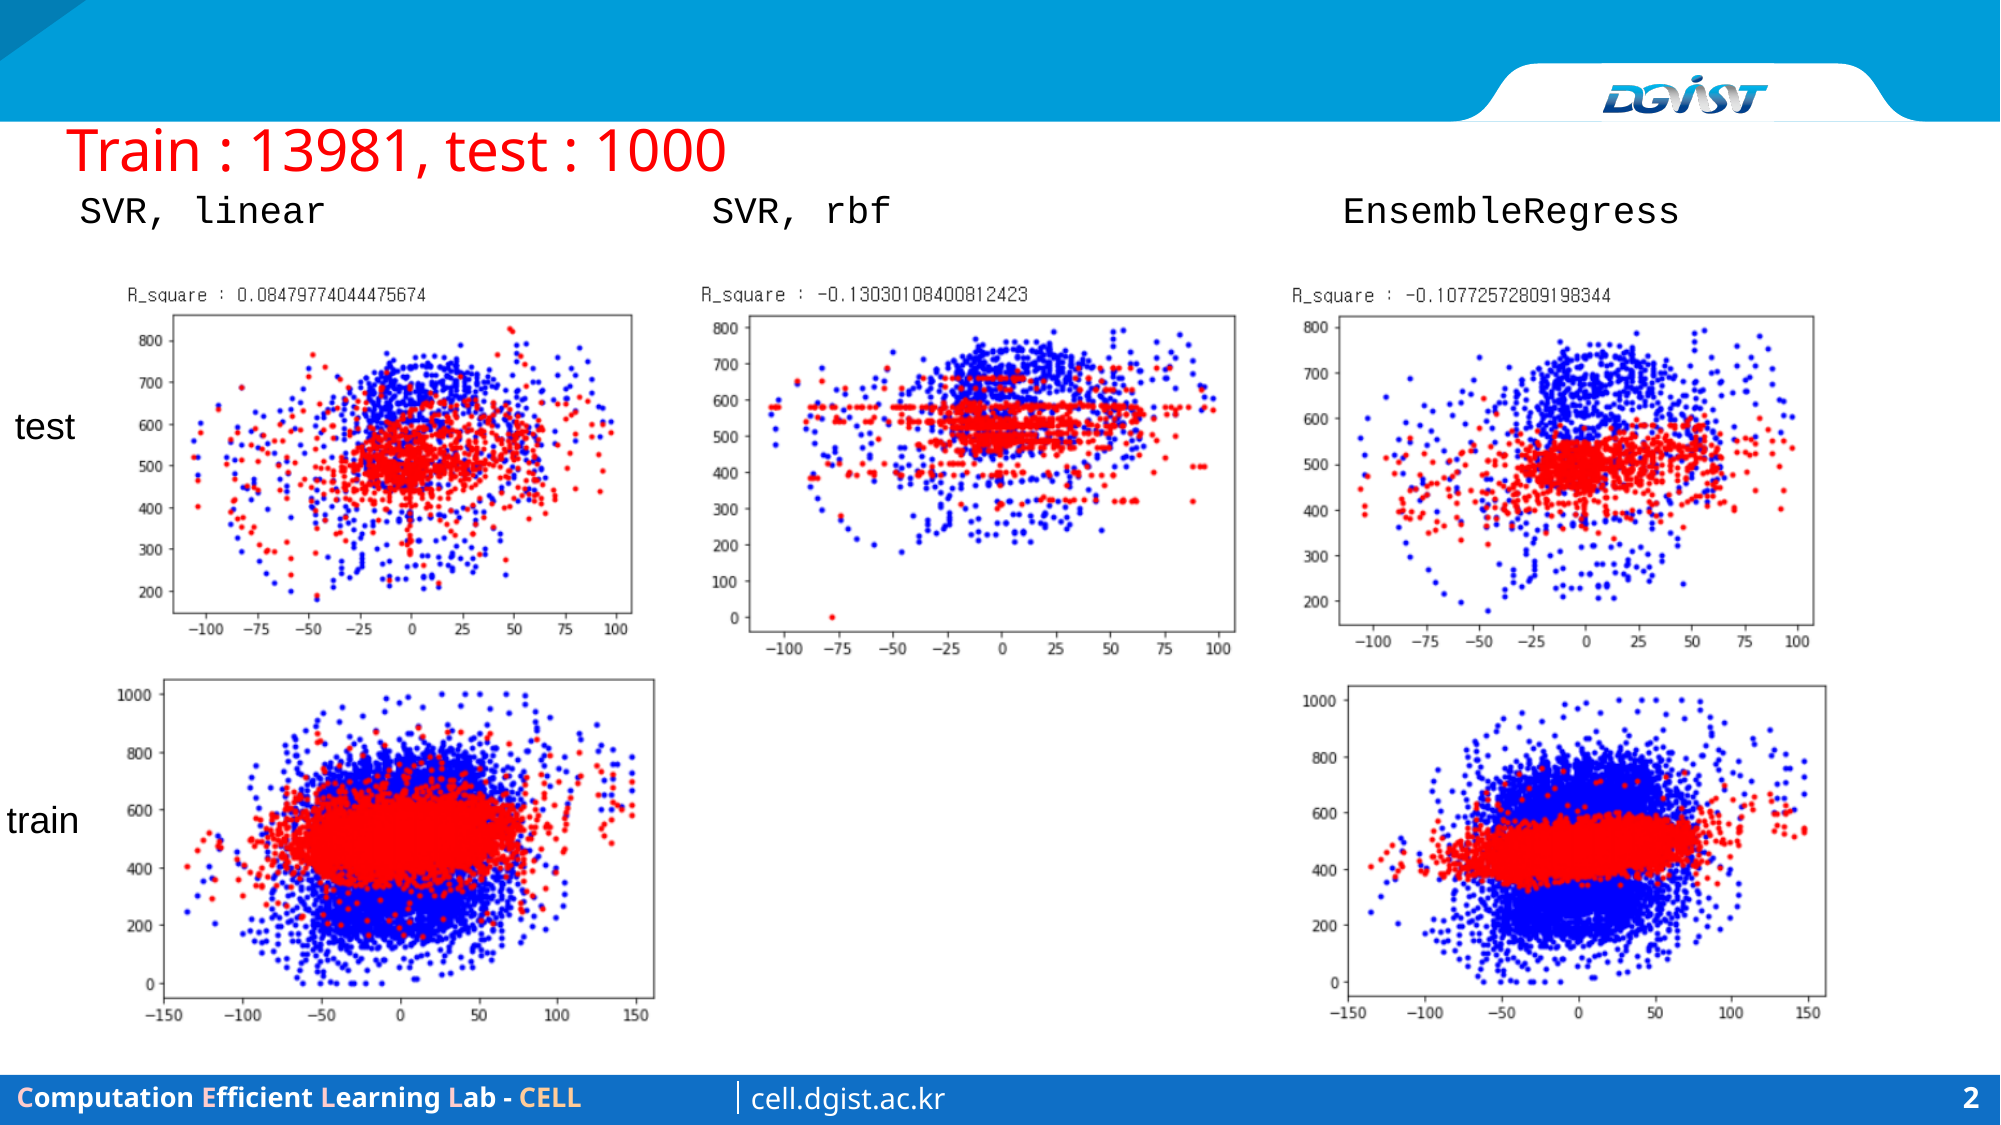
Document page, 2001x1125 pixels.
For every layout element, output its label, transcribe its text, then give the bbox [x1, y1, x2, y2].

text_box test [0, 394, 104, 455]
text_box EnsembleRegress [1328, 178, 1696, 239]
picture [109, 279, 678, 658]
text_box train [0, 788, 104, 849]
text_box SVR, rbf [697, 181, 907, 239]
picture [696, 279, 1905, 1026]
picture [1602, 75, 1772, 116]
text_box Train : 13981, test : 1000 [51, 124, 907, 181]
picture [109, 673, 690, 1058]
text_box SVR, linear [64, 181, 343, 239]
